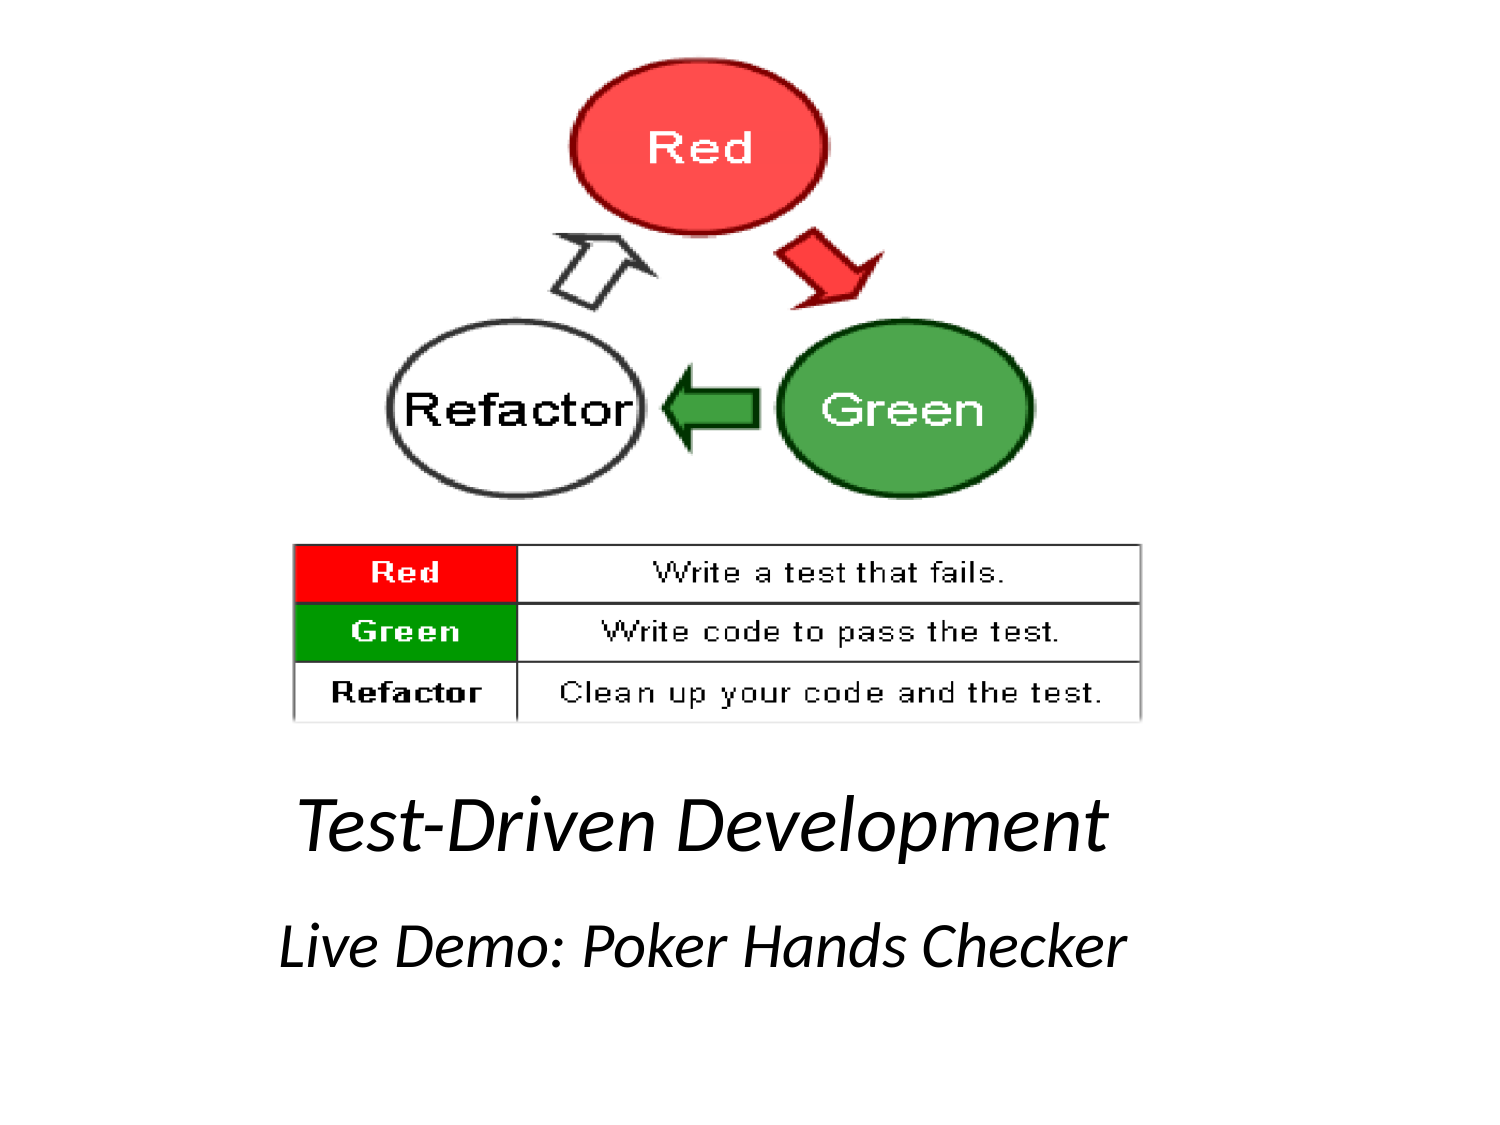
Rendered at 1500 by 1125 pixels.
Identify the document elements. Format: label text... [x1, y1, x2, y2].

picture [289, 54, 1145, 724]
title Test-Driven Development [53, 763, 1354, 876]
subtitle Live Demo: Poker Hands Checker [53, 894, 1354, 989]
